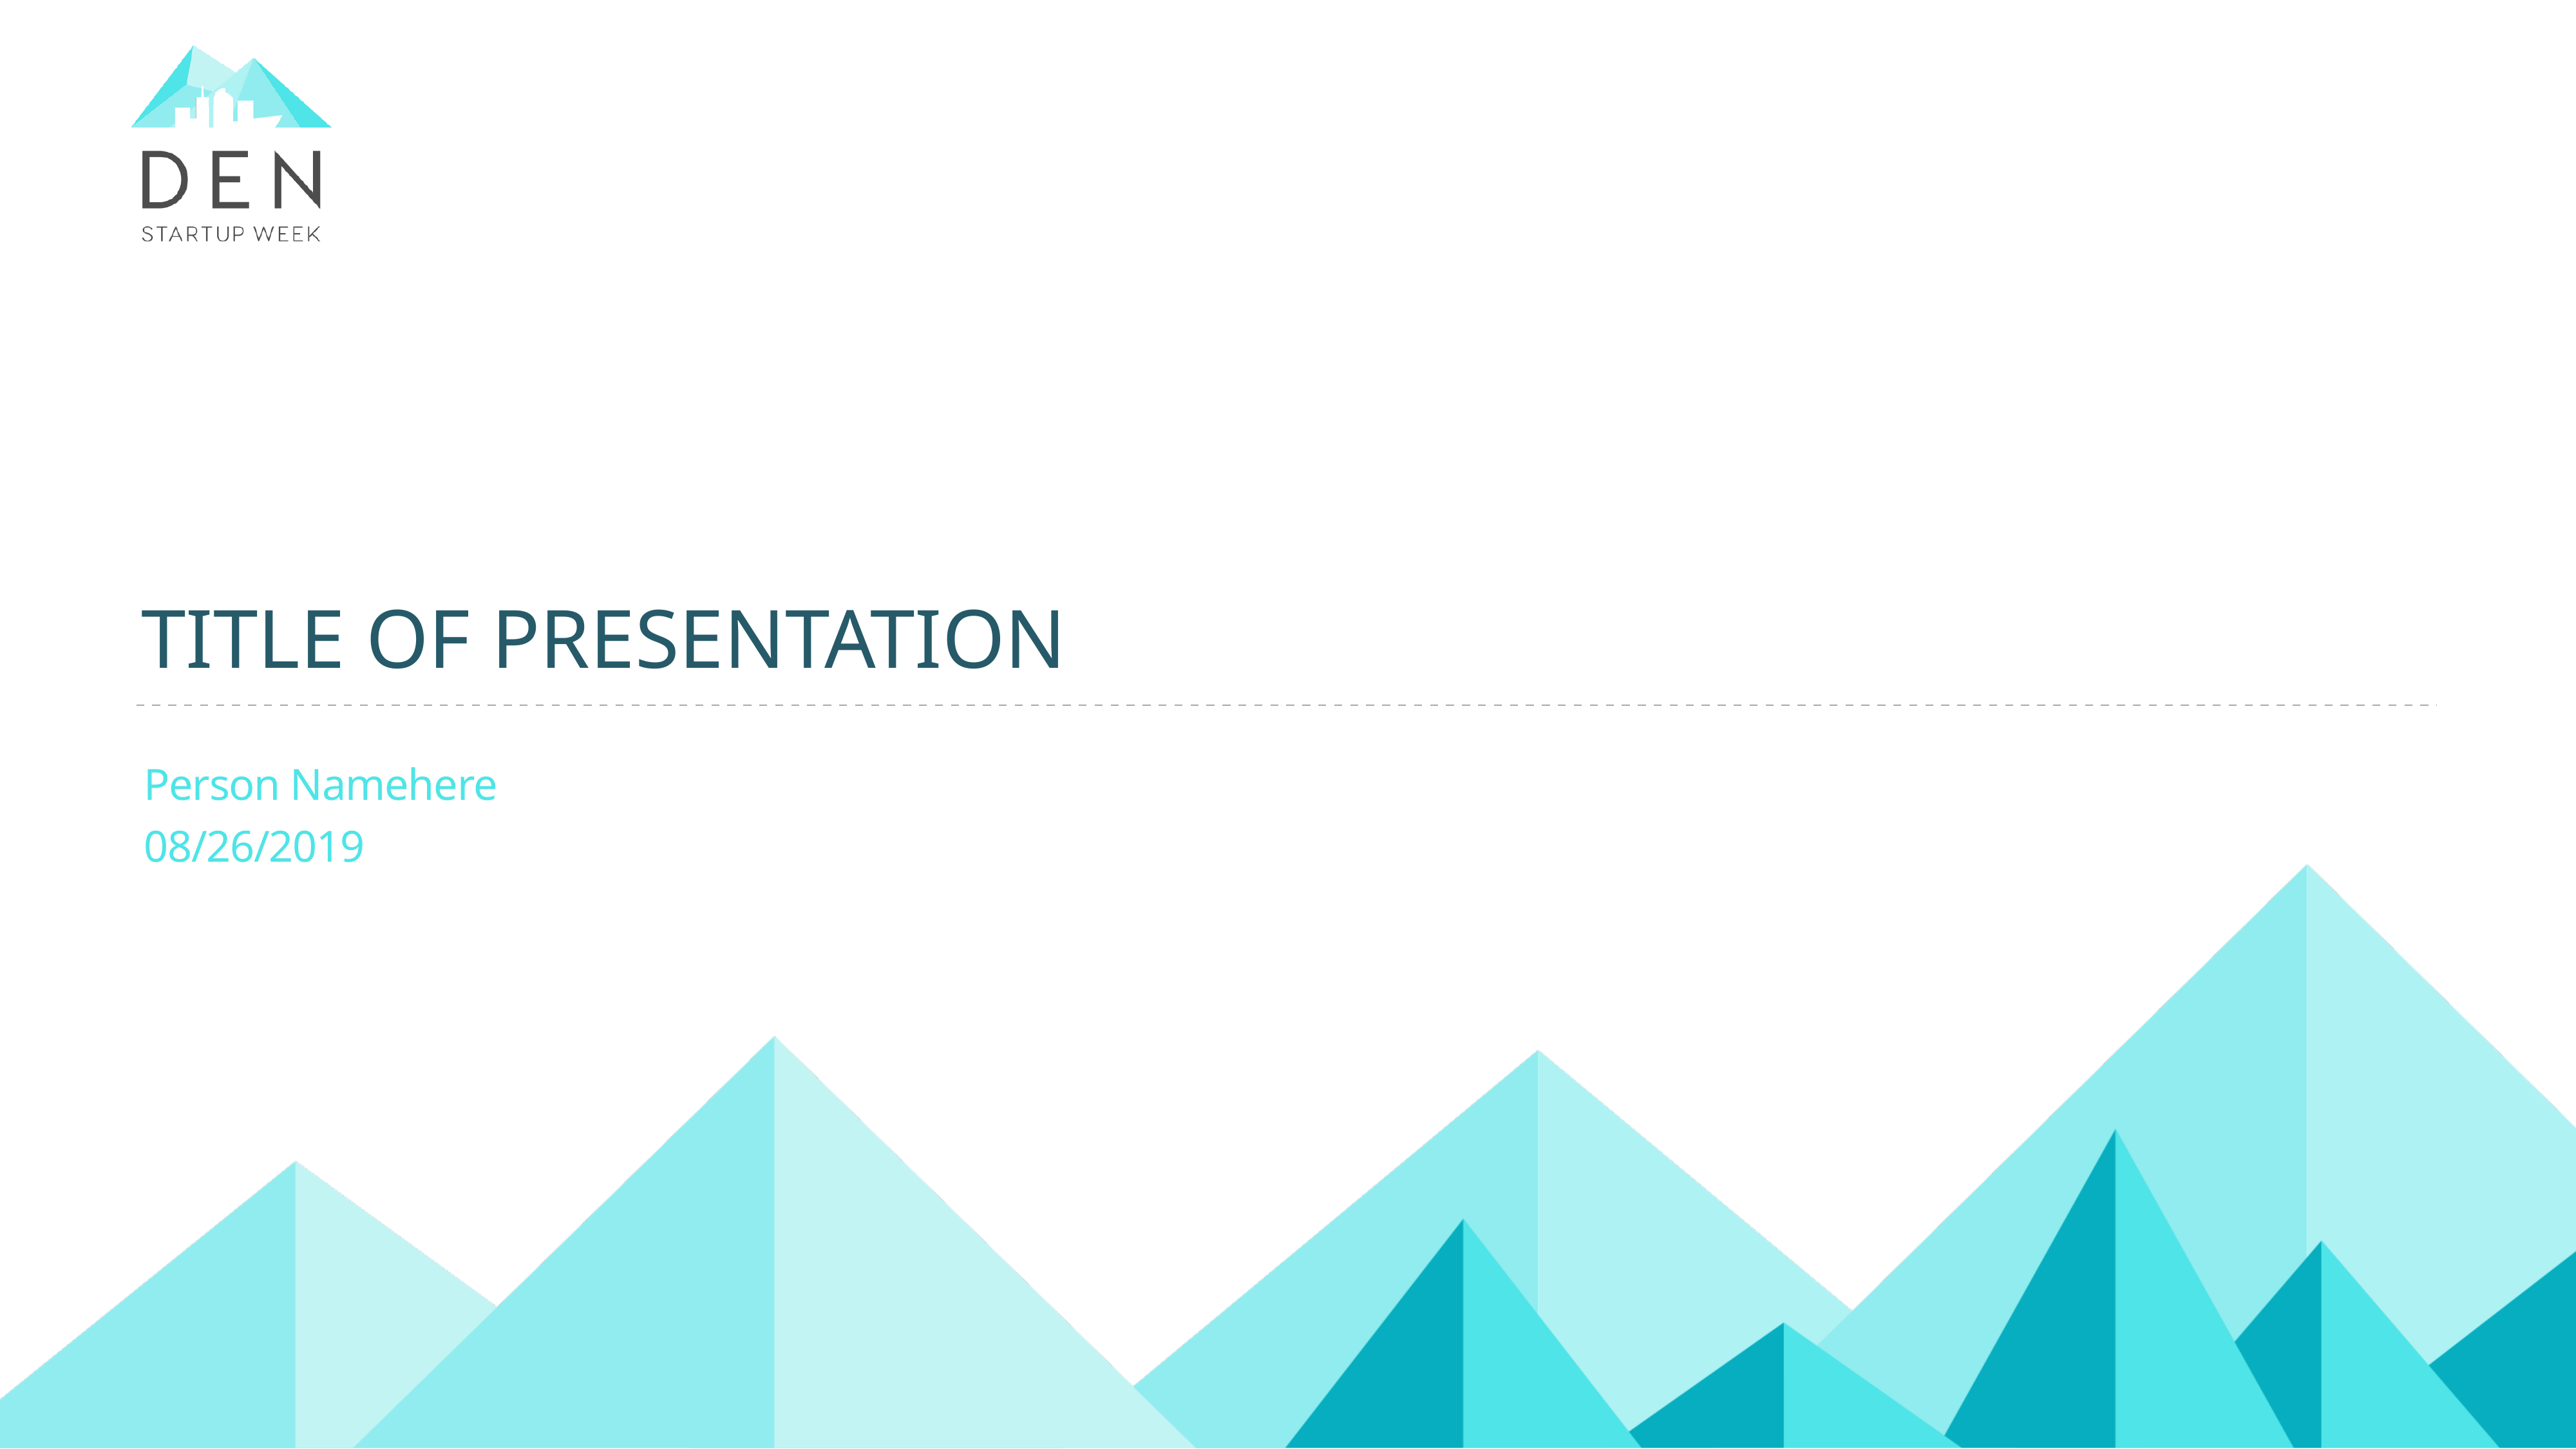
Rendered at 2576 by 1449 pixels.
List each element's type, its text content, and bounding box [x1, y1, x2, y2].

picture [131, 45, 332, 242]
picture [0, 864, 2576, 1449]
text_box Person Namehere 08/26/2019 [138, 741, 2440, 858]
text_box TITLE of PRESENTATION [136, 582, 2438, 690]
